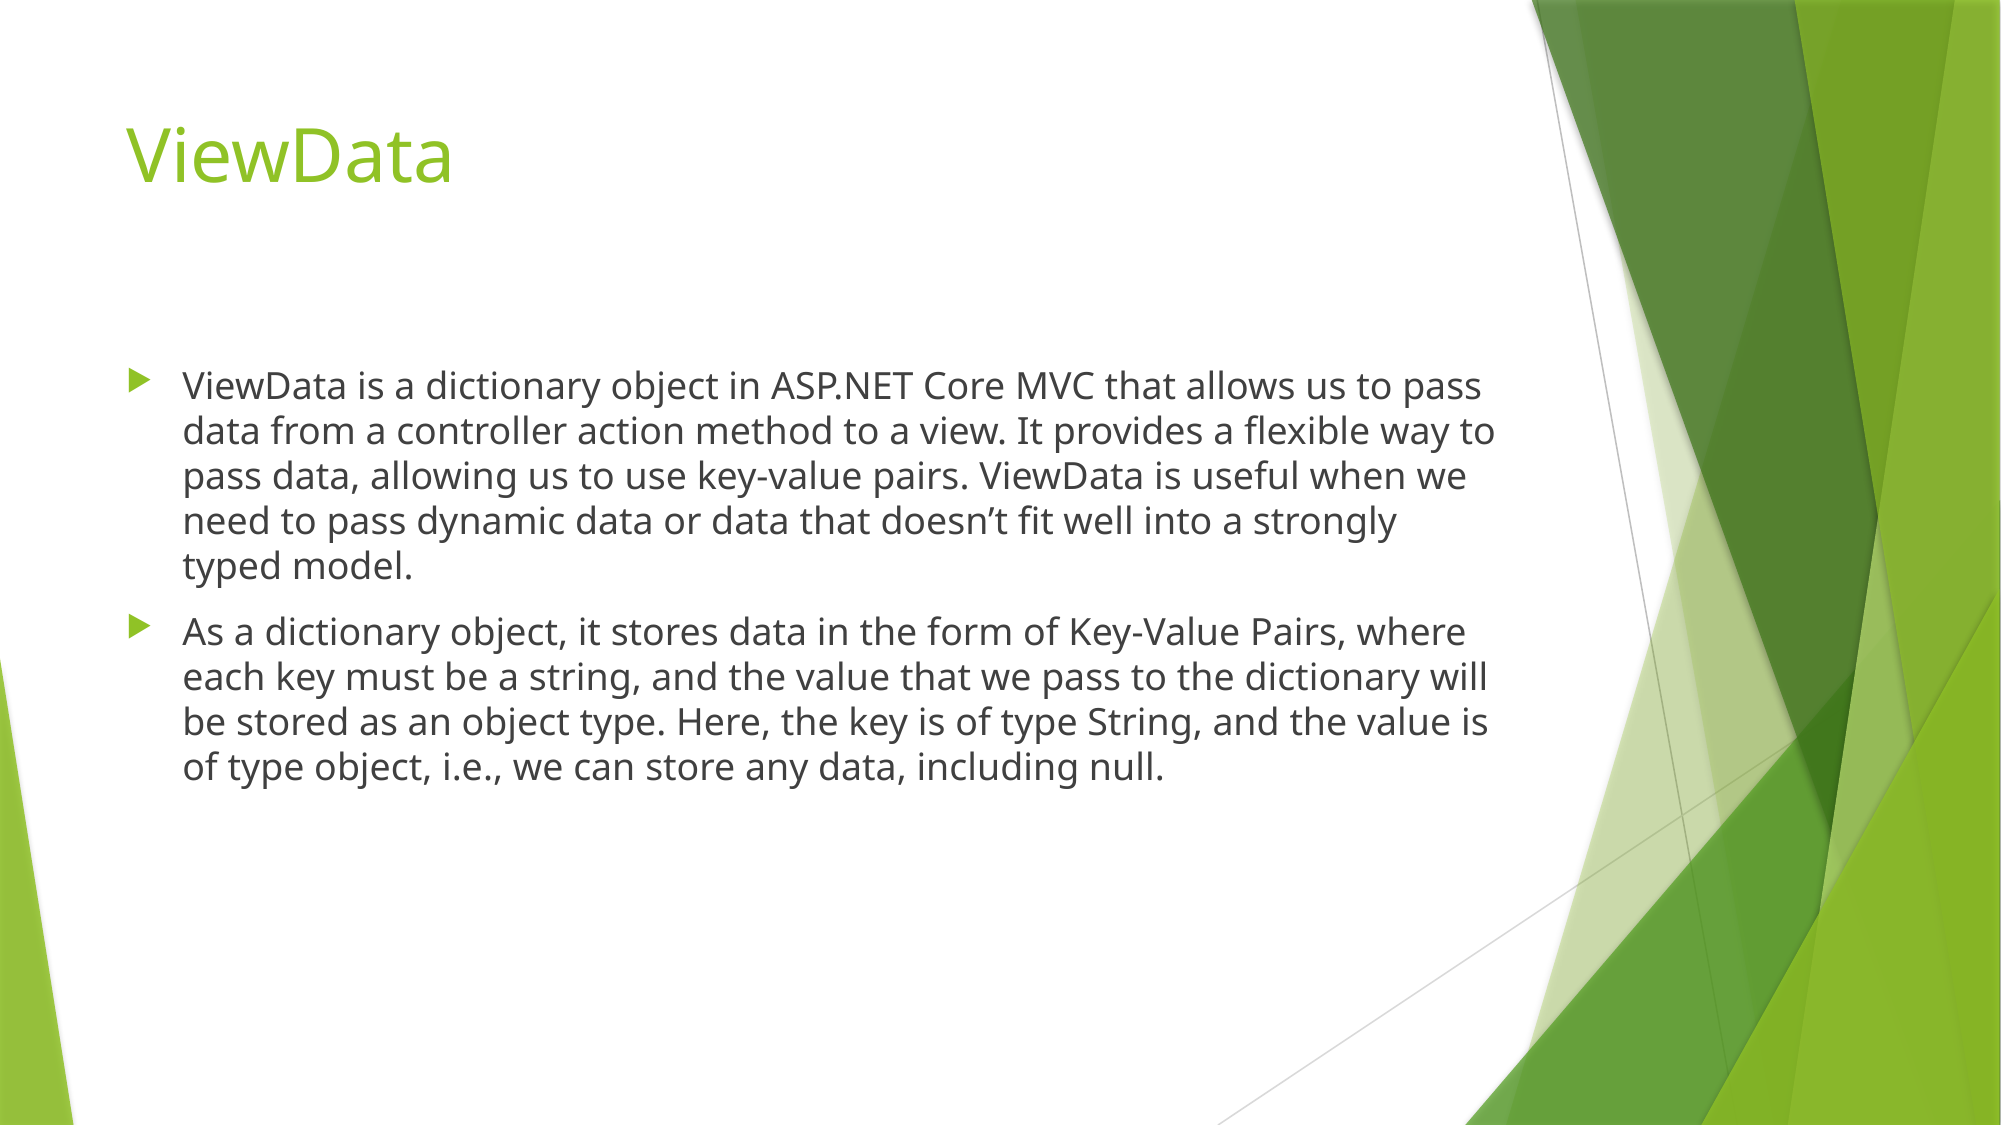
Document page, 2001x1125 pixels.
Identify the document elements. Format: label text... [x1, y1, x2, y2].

list ViewData is a dictionary object in ASP.NET Core MVC that allows us to pass data from a controller action method to a view. It provides a flexible way to pass data, allowing us to use key-value pairs. ViewData is useful when we need to pass dynamic data or data that doesn’t fit well into a strongly typed model. As a dictionary object, it stores data in the form of Key-Value Pairs, where each key must be a string, and the value that we pass to the dictionary will be stored as an object type. Here, the key is of type String, and the value is of type object, i.e., we can store any data, including null. [111, 354, 1522, 992]
title ViewData [111, 99, 1522, 317]
